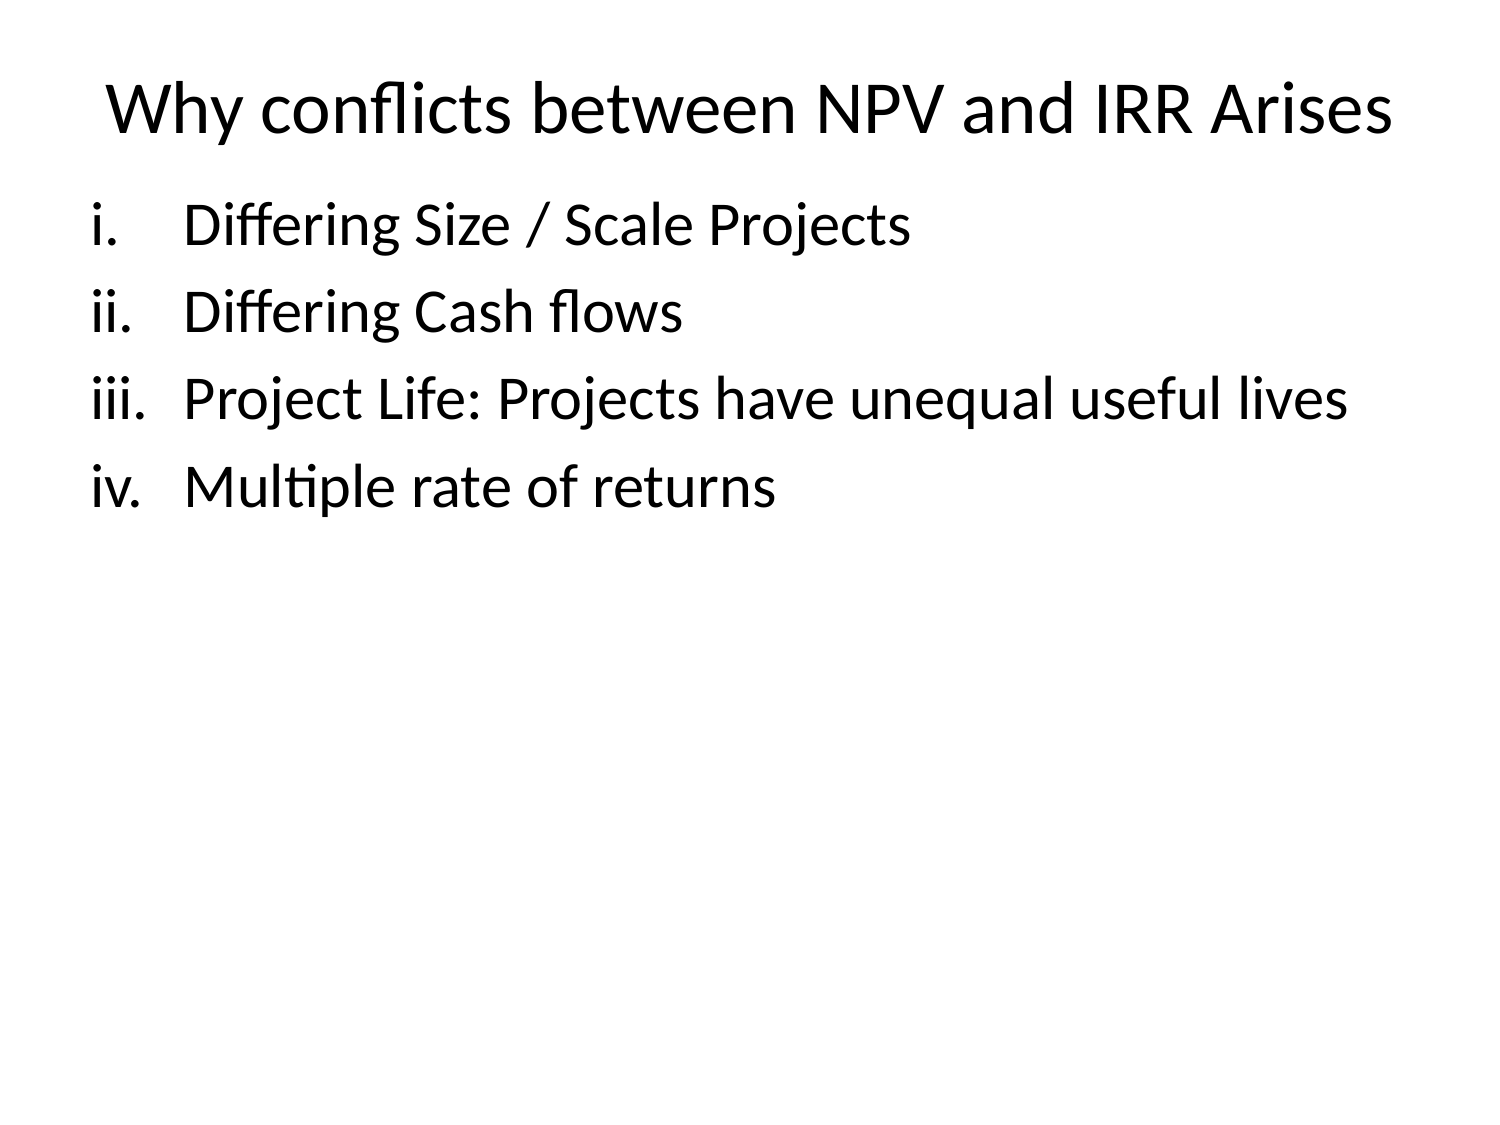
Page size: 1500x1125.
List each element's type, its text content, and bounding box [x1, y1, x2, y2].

list Differing Size / Scale Projects Differing Cash flows Project Life: Projects have unequal useful lives Multiple rate of returns [75, 174, 1425, 1005]
title Why conflicts between NPV and IRR Arises [75, 45, 1425, 163]
